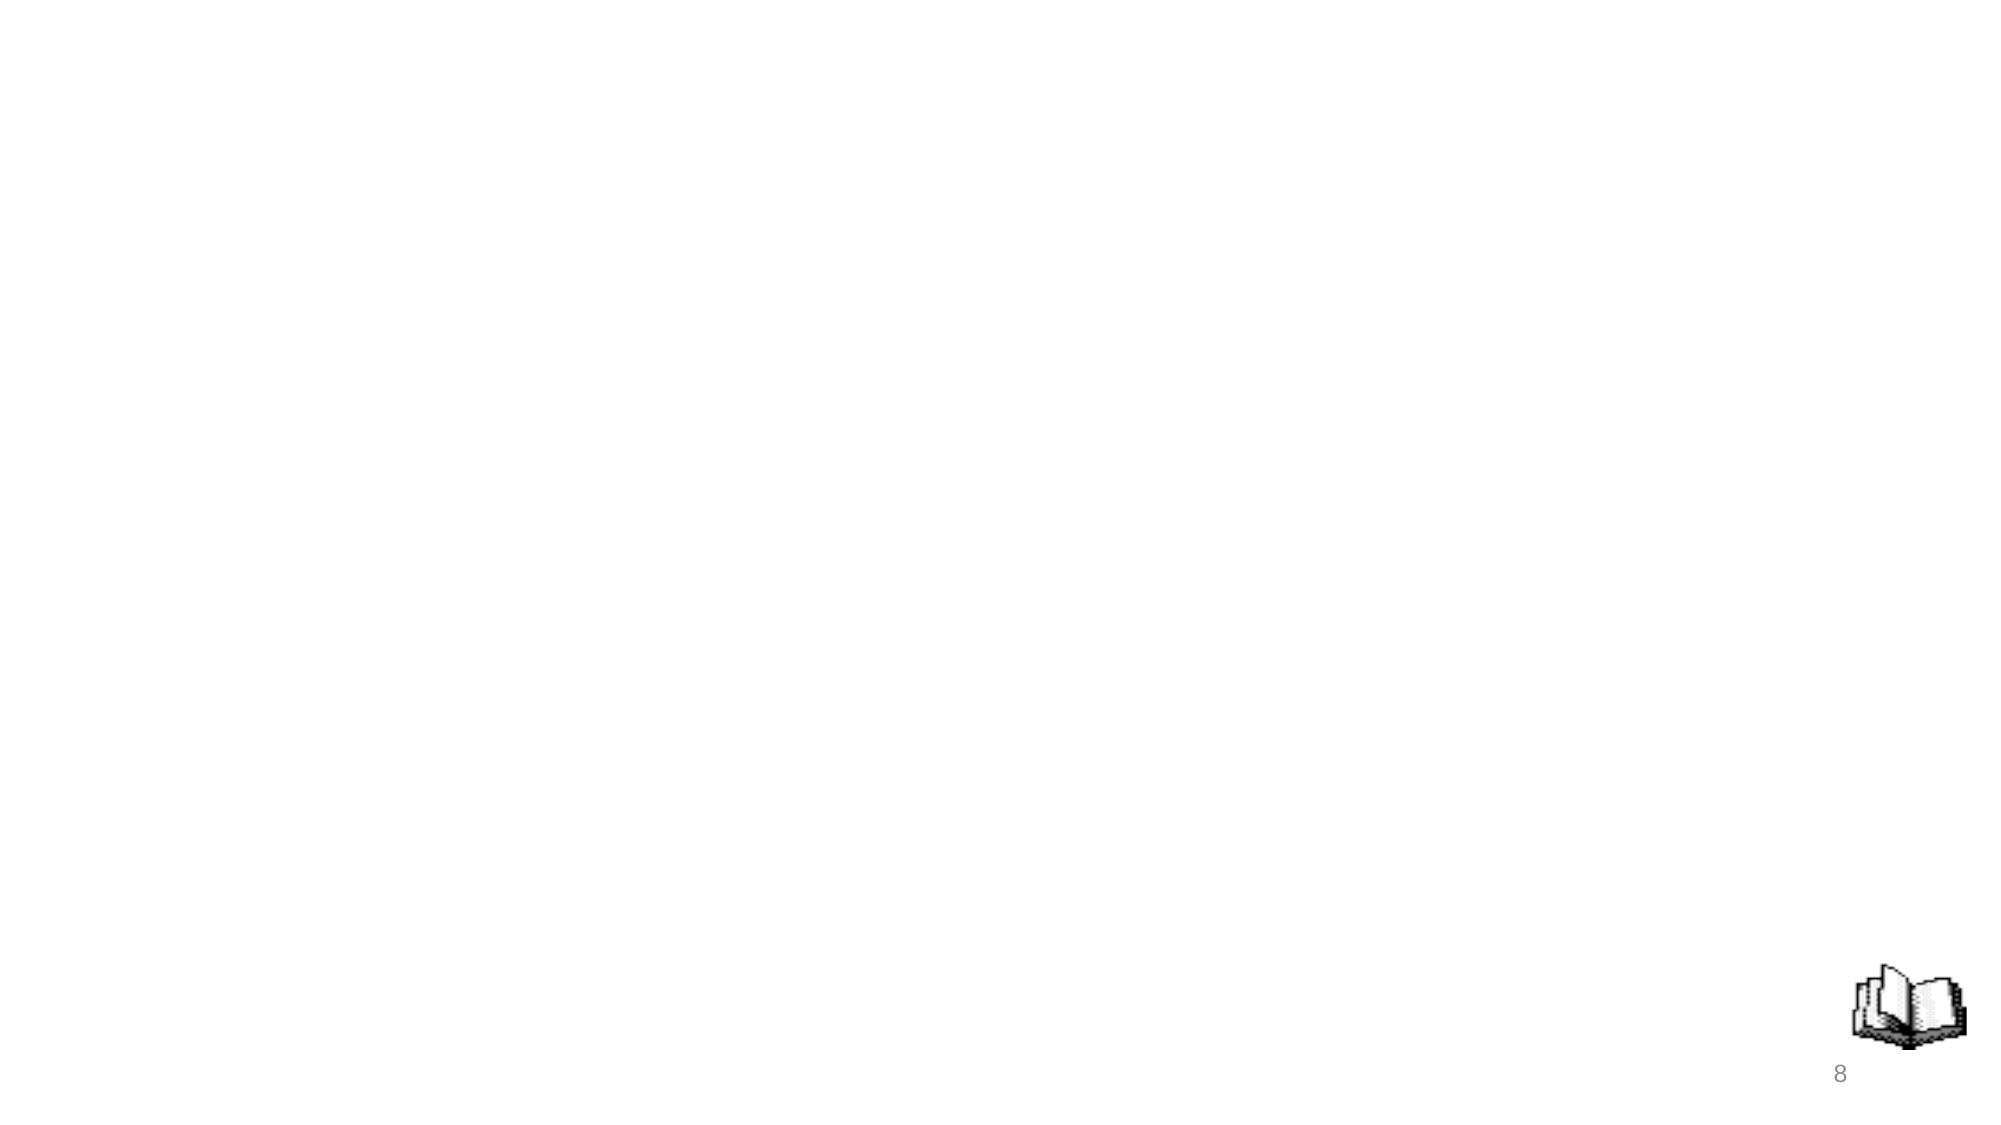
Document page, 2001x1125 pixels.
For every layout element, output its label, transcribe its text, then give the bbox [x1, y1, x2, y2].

slide_number 8 [1412, 1042, 1863, 1103]
picture [1850, 962, 1967, 1050]
